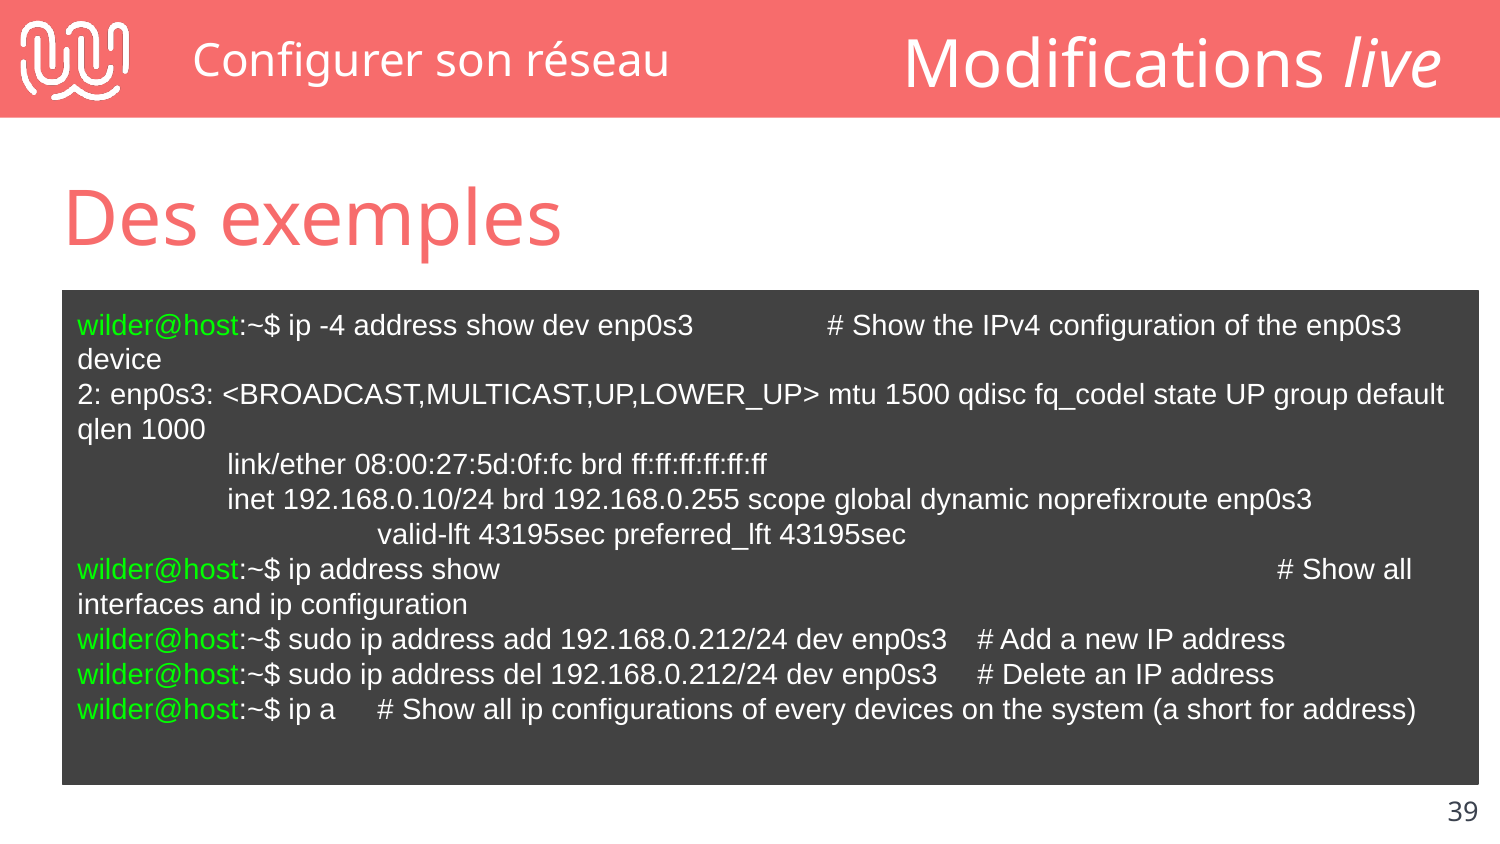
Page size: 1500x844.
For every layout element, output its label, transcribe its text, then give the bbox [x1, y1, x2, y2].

slide_number ‹#› [1403, 779, 1494, 844]
title Configurer son réseau [192, 0, 896, 118]
picture [20, 20, 134, 101]
subtitle Modifications live [902, 31, 1479, 91]
title Des exemples [62, 168, 1452, 256]
text_box wilder@host:~$ ip -4 address show dev enp0s3 # Show the IPv4 configuration of the enp0s3 device 2: enp0s3: <BROADCAST,MULTICAST,UP,LOWER_UP> mtu 1500 qdisc fq_codel state UP group default qlen 1000 link/ether 08:00:27:5d:0f:fc brd ff:ff:ff:ff:ff:ff inet 192.168.0.10/24 brd 192.168.0.255 scope global dynamic noprefixroute enp0s3 valid-lft 43195sec preferred_lft 43195sec wilder@host:~$ ip address show # Show all interfaces and ip configuration wilder@host:~$ sudo ip address add 192.168.0.212/24 dev enp0s3 # Add a new IP address wilder@host:~$ sudo ip address del 192.168.0.212/24 dev enp0s3 # Delete an IP address wilder@host:~$ ip a # Show all ip configurations of every devices on the system (a short for address) [62, 290, 1479, 785]
